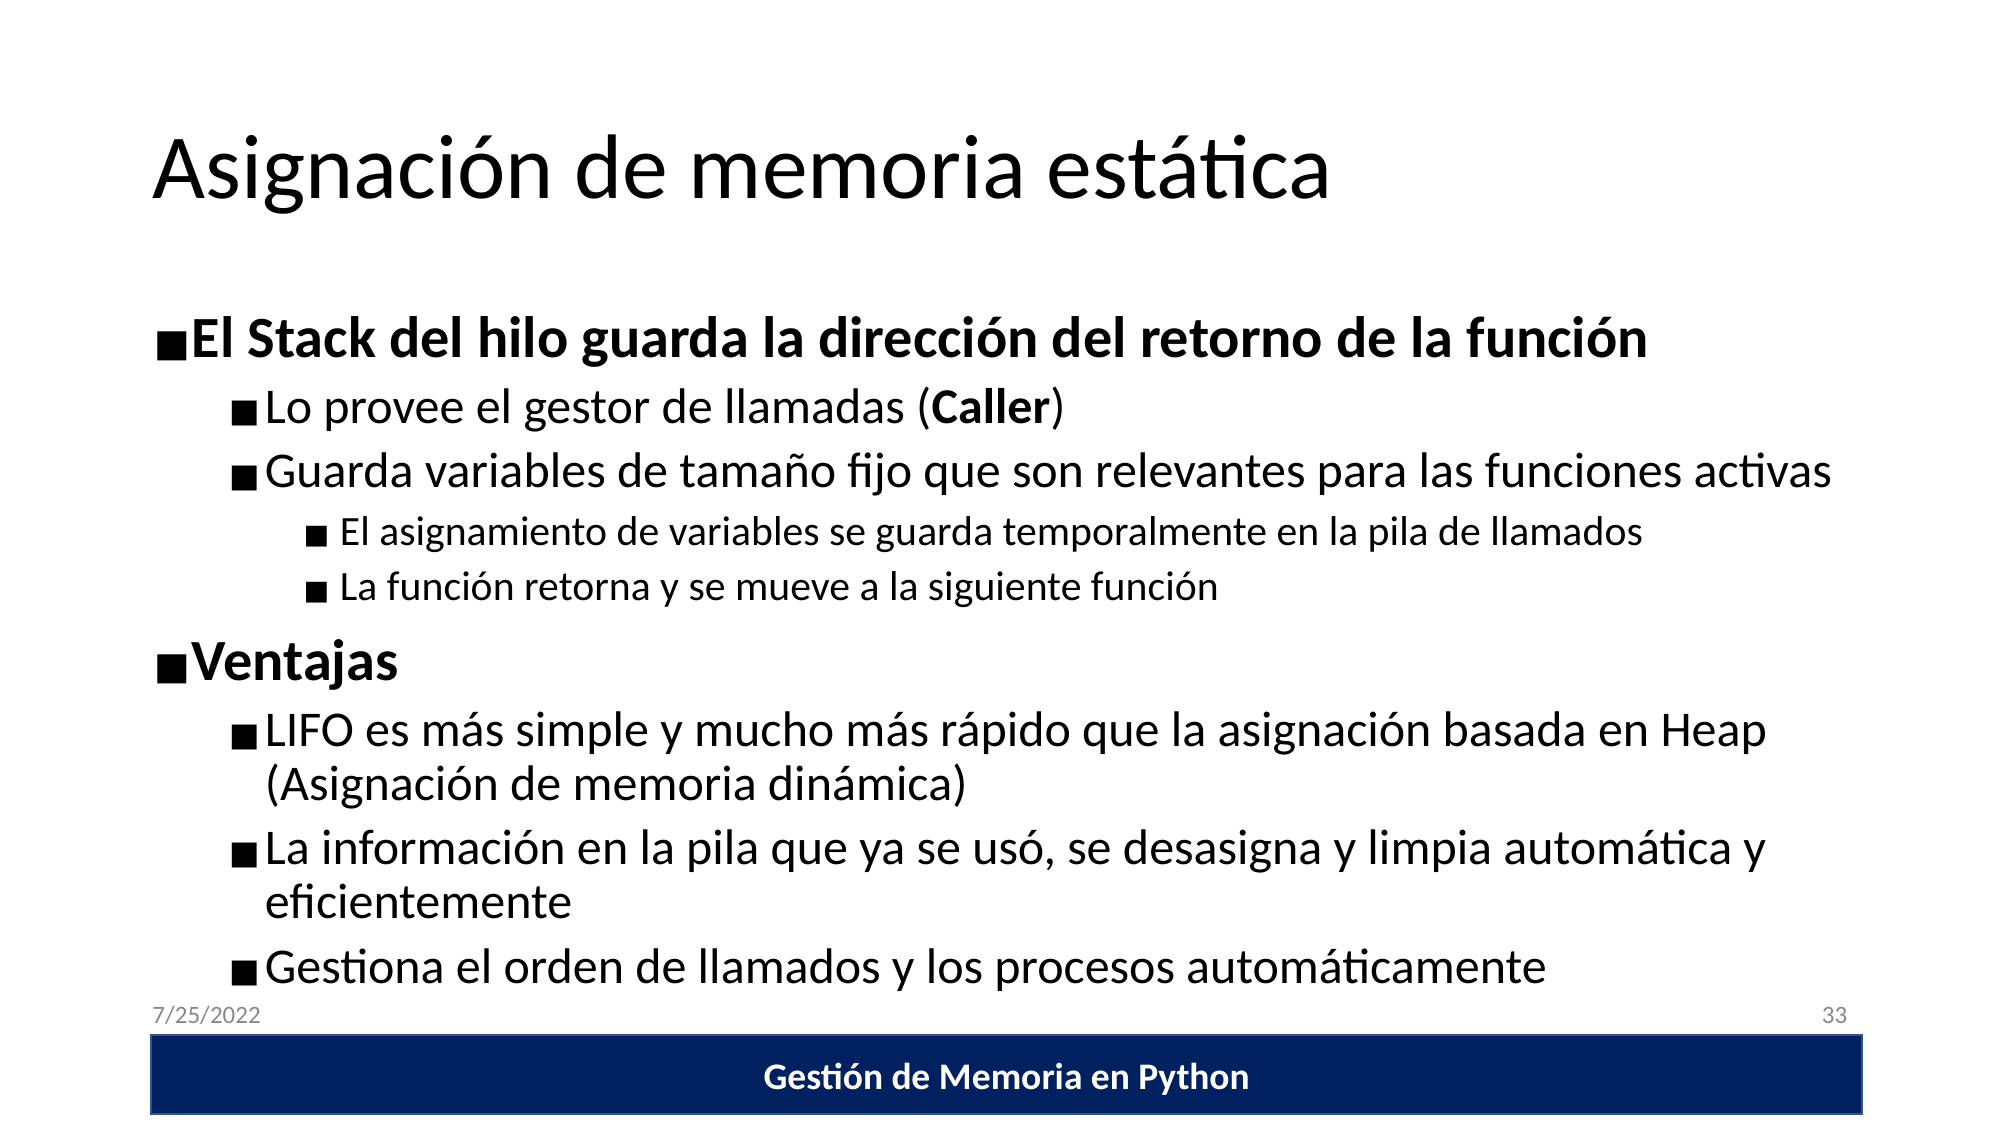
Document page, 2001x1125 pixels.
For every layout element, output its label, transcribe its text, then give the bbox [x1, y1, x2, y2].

list El Stack del hilo guarda la dirección del retorno de la función Lo provee el gestor de llamadas (Caller) Guarda variables de tamaño fijo que son relevantes para las funciones activas El asignamiento de variables se guarda temporalmente en la pila de llamados La función retorna y se mueve a la siguiente función Ventajas LIFO es más simple y mucho más rápido que la asignación basada en Heap (Asignación de memoria dinámica) La información en la pila que ya se usó, se desasigna y limpia automática y eficientemente Gestiona el orden de llamados y los procesos automáticamente [137, 299, 1863, 1014]
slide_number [137, 983, 588, 1044]
slide_number ‹#› [1412, 983, 1863, 1035]
title Asignación de memoria estática [137, 59, 1863, 278]
text_box Gestión de Memoria en Python [151, 1035, 1863, 1115]
